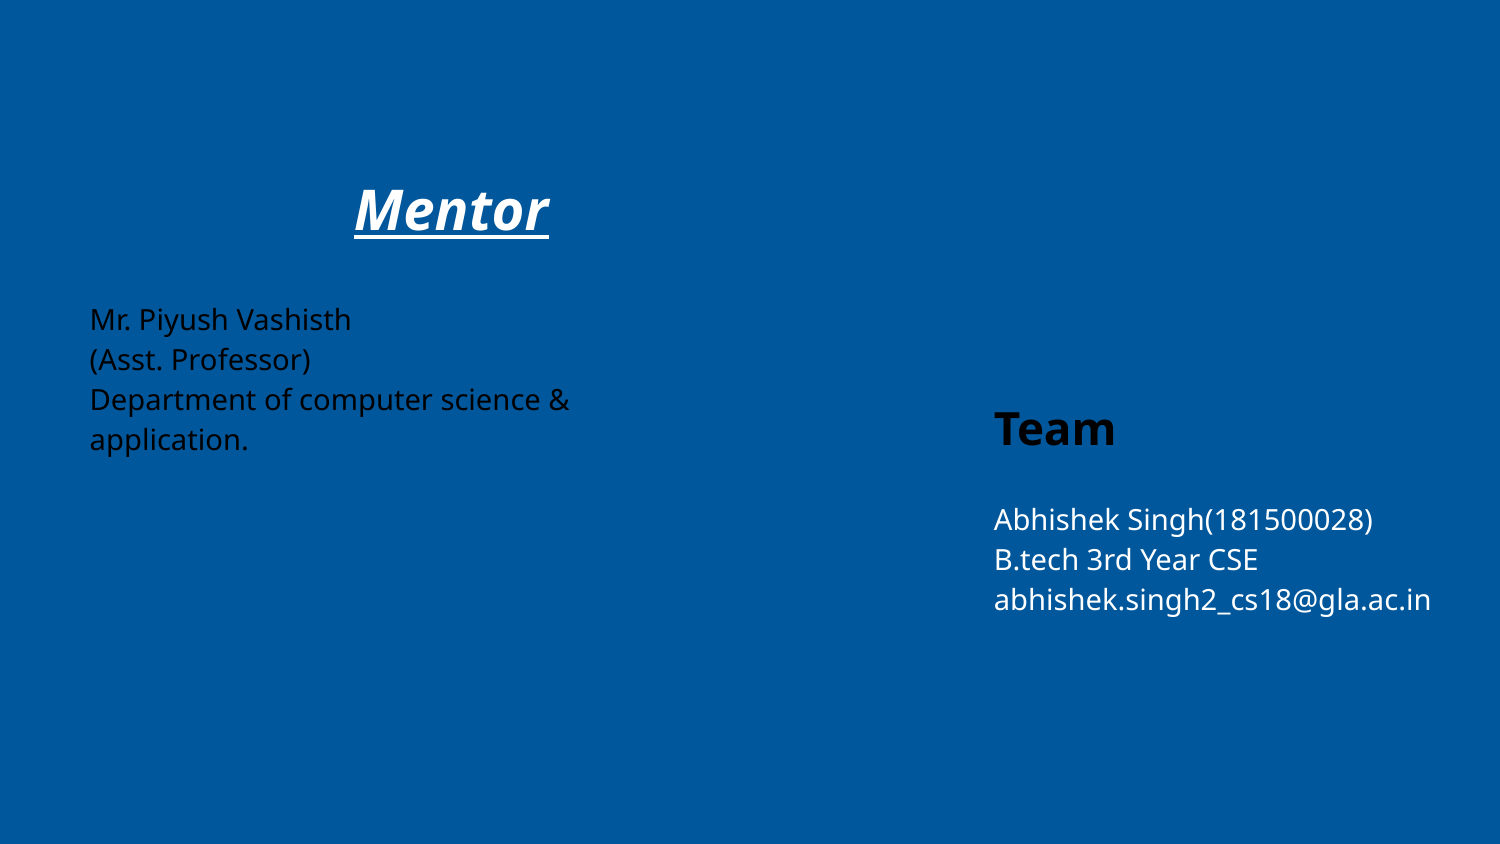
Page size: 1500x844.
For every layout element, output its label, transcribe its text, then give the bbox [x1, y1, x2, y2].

text_box Mentor [338, 159, 971, 233]
text_box Abhishek Singh(181500028) B.tech 3rd Year CSE abhishek.singh2_cs18@gla.ac.in [978, 480, 1474, 654]
text_box Mr. Piyush Vashisth (Asst. Professor) Department of computer science & application. [74, 280, 707, 355]
text_box Team [978, 384, 1500, 459]
